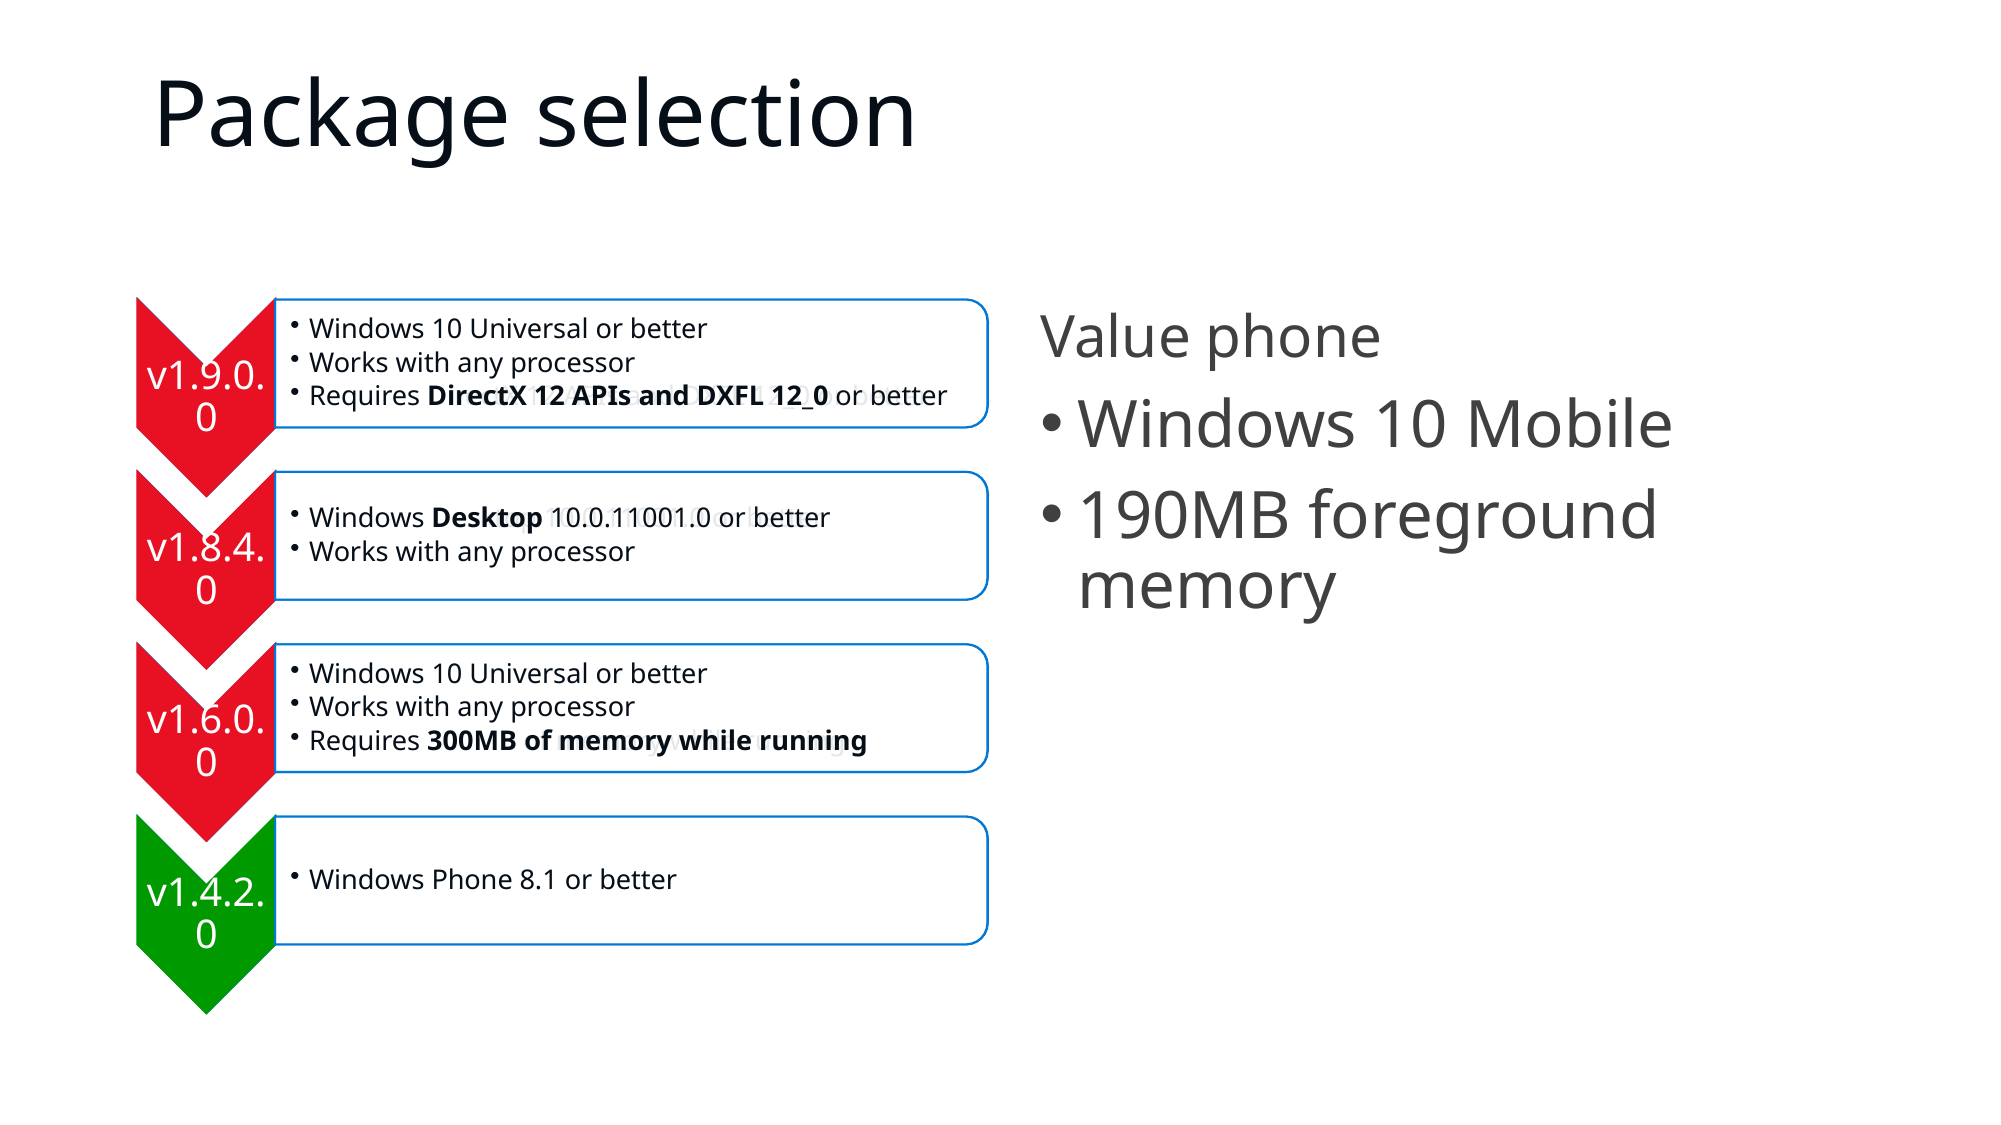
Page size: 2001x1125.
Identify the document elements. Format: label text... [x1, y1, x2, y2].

list Value phone Windows 10 Mobile 190MB foreground memory [1025, 299, 1908, 593]
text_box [137, 299, 988, 1014]
title Package selection [137, 59, 1863, 278]
